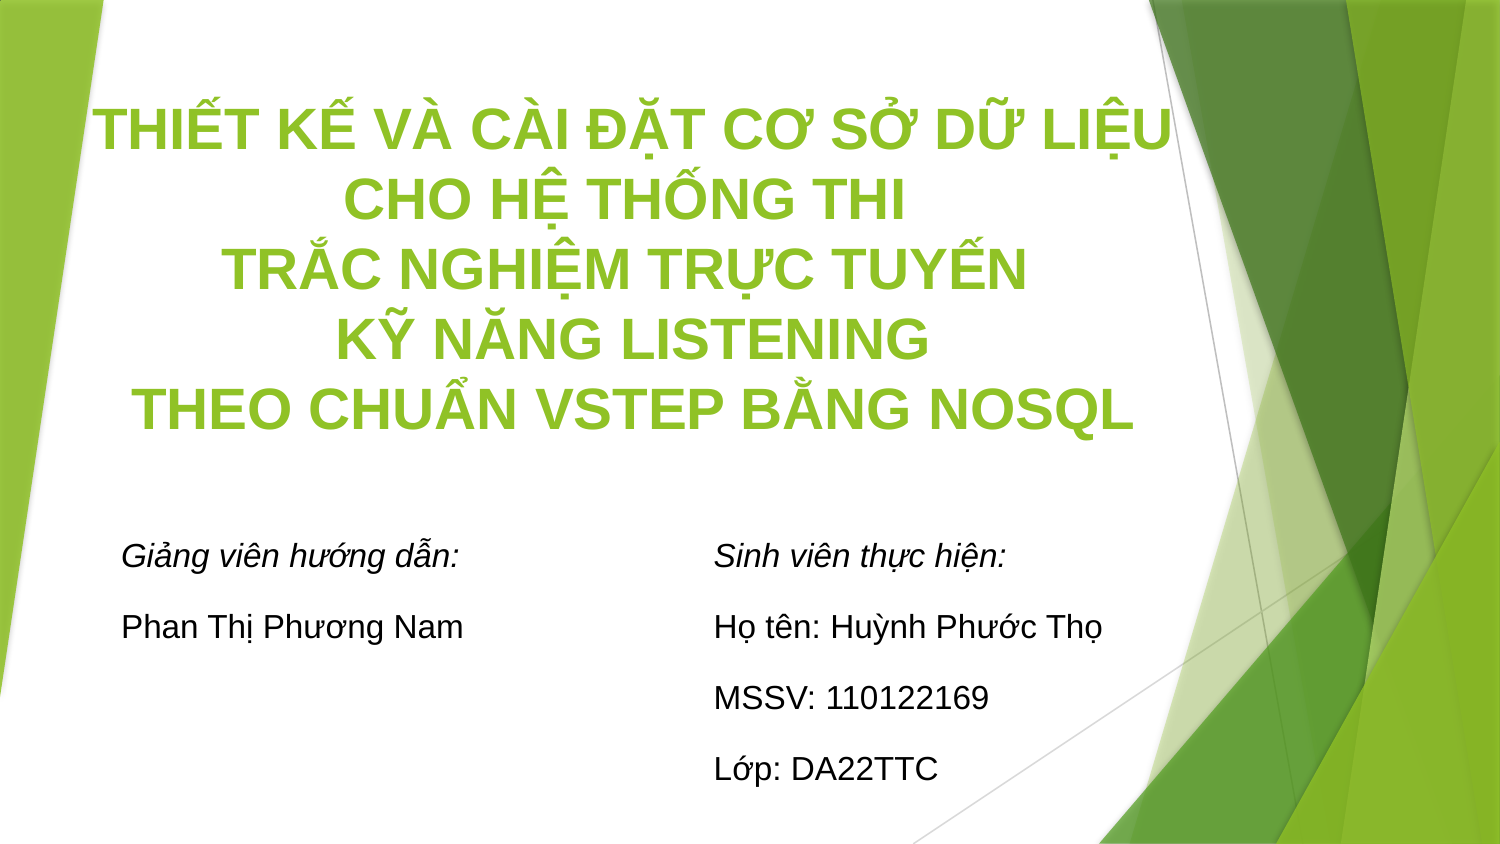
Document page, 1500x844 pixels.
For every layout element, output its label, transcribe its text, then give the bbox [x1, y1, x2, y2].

title THIẾT KẾ VÀ CÀI ĐẶT CƠ SỞ DỮ LIỆU CHO HỆ THỐNG THI TRẮC NGHIỆM TRỰC TUYẾN KỸ NĂNG LISTENING THEO CHUẨN VSTEP BẰNG NOSQL [0, 76, 1333, 457]
subtitle Sinh viên thực hiện: Họ tên: Huỳnh Phước Thọ MSSV: 110122169 Lớp: DA22TTC [698, 513, 1433, 844]
subtitle Giảng viên hướng dẫn: Phan Thị Phương Nam [105, 513, 577, 844]
